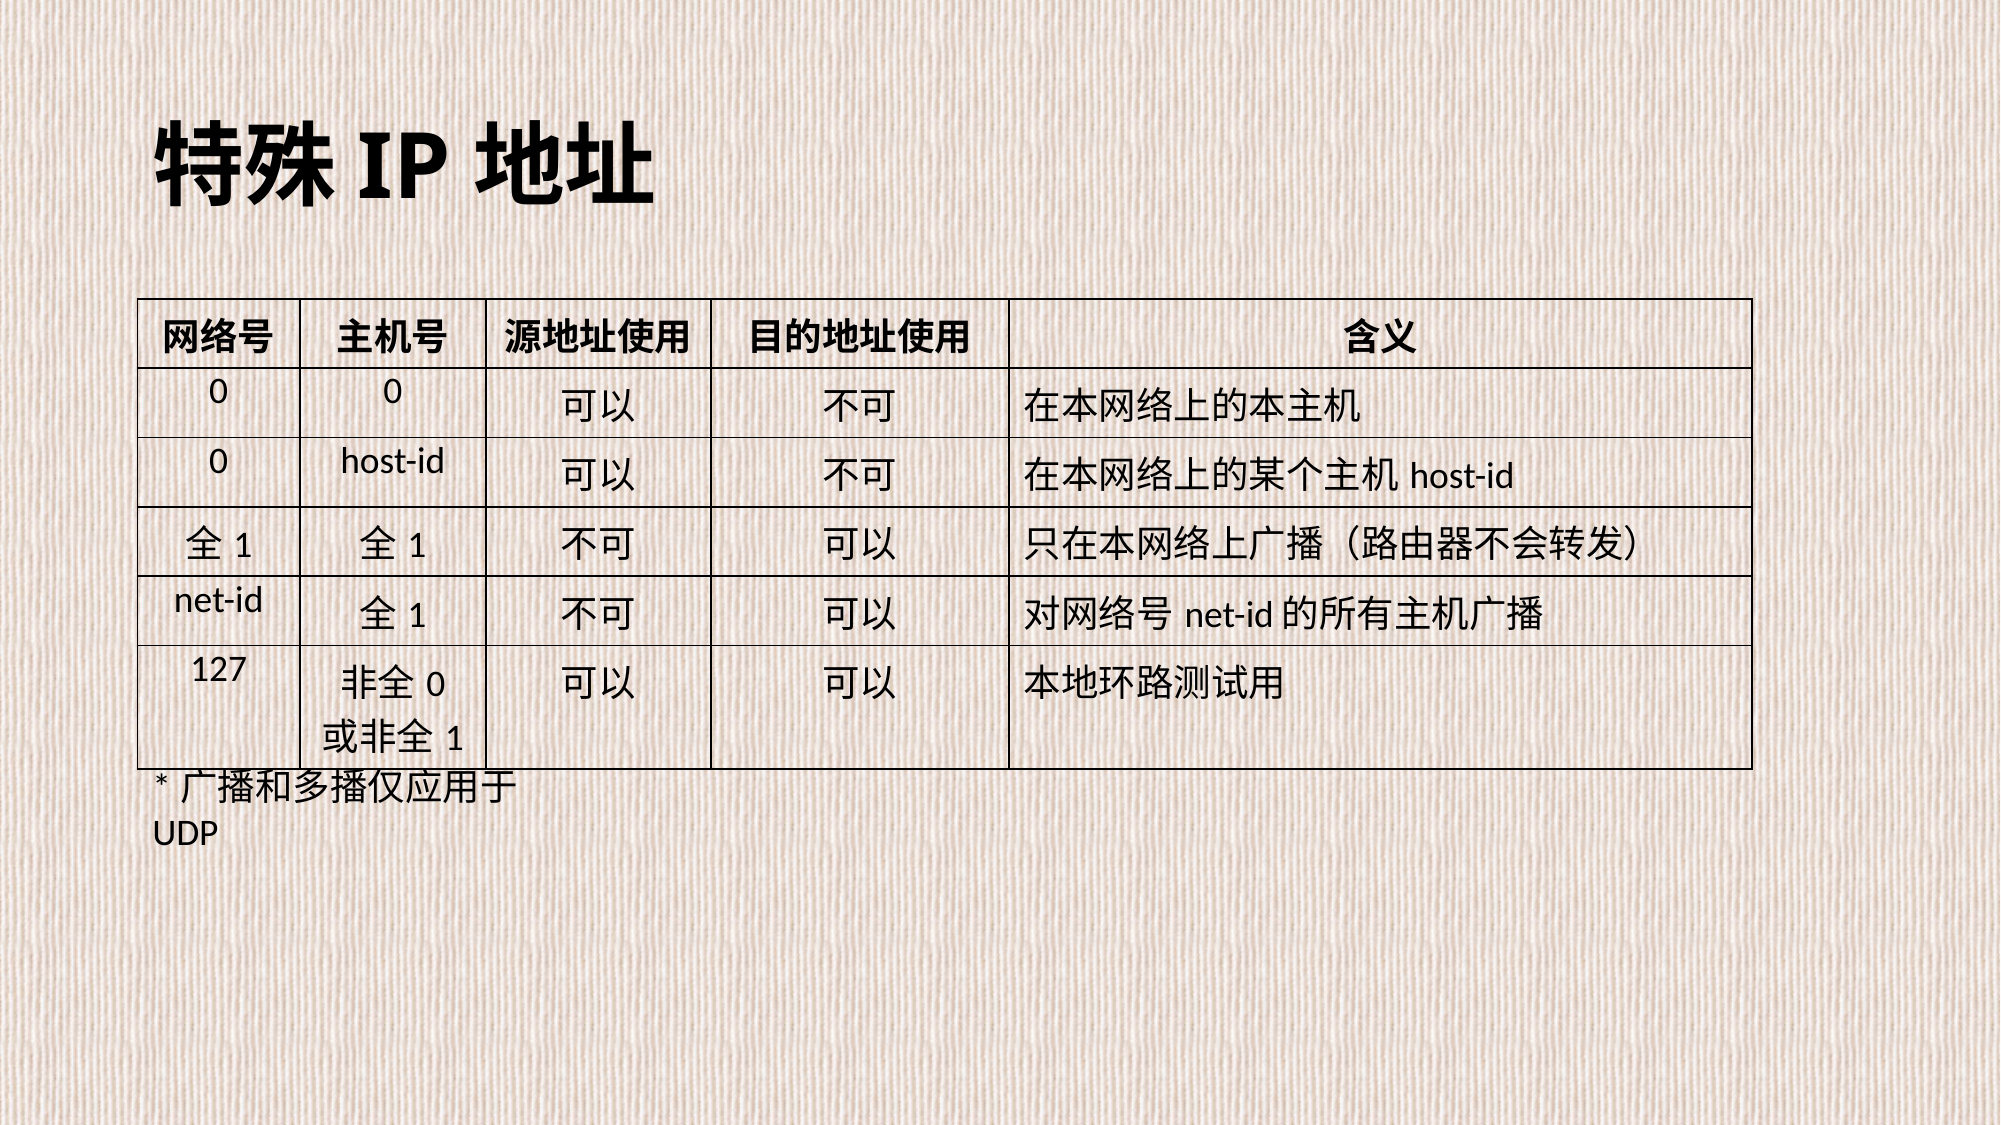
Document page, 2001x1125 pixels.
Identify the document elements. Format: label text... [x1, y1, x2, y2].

table_header 网络号 [138, 300, 299, 367]
table_cell 0 [301, 369, 485, 437]
table_cell 可以 [712, 508, 1008, 575]
table_cell 只在本网络上广播（路由器不会转发） [1010, 508, 1751, 575]
table_cell 全1 [138, 508, 299, 575]
table_cell host-id [301, 438, 485, 506]
table_cell 对网络号net-id的所有主机广播 [1010, 577, 1751, 645]
table_header 主机号 [301, 300, 485, 367]
table_cell 不可 [487, 577, 710, 645]
title 特殊IP地址 [137, 59, 768, 278]
table_cell 在本网络上的本主机 [1010, 369, 1751, 437]
table_cell 可以 [487, 369, 710, 437]
table_cell 0 [138, 369, 299, 437]
table_header 含义 [1010, 300, 1751, 367]
table_cell 可以 [487, 646, 710, 768]
table_cell 全1 [301, 508, 485, 575]
table_cell 不可 [487, 508, 710, 575]
table_header 目的地址使用 [712, 300, 1008, 367]
table_cell 可以 [712, 646, 1008, 768]
picture [0, 0, 2001, 1125]
table_header 源地址使用 [487, 300, 710, 367]
table_cell 不可 [712, 438, 1008, 506]
text_box *广播和多播仅应用于UDP [137, 755, 600, 861]
table_cell 0 [138, 438, 299, 506]
table_cell 不可 [712, 369, 1008, 437]
table_cell 可以 [487, 438, 710, 506]
table_cell 非全0 或非全1 [301, 646, 485, 755]
table_cell 全1 [301, 577, 485, 645]
table_cell net-id [138, 577, 299, 645]
table_cell 本地环路测试用 [1010, 646, 1751, 768]
table_cell 127 [138, 646, 299, 755]
table_cell 可以 [712, 577, 1008, 645]
table_cell 在本网络上的某个主机host-id [1010, 438, 1751, 506]
